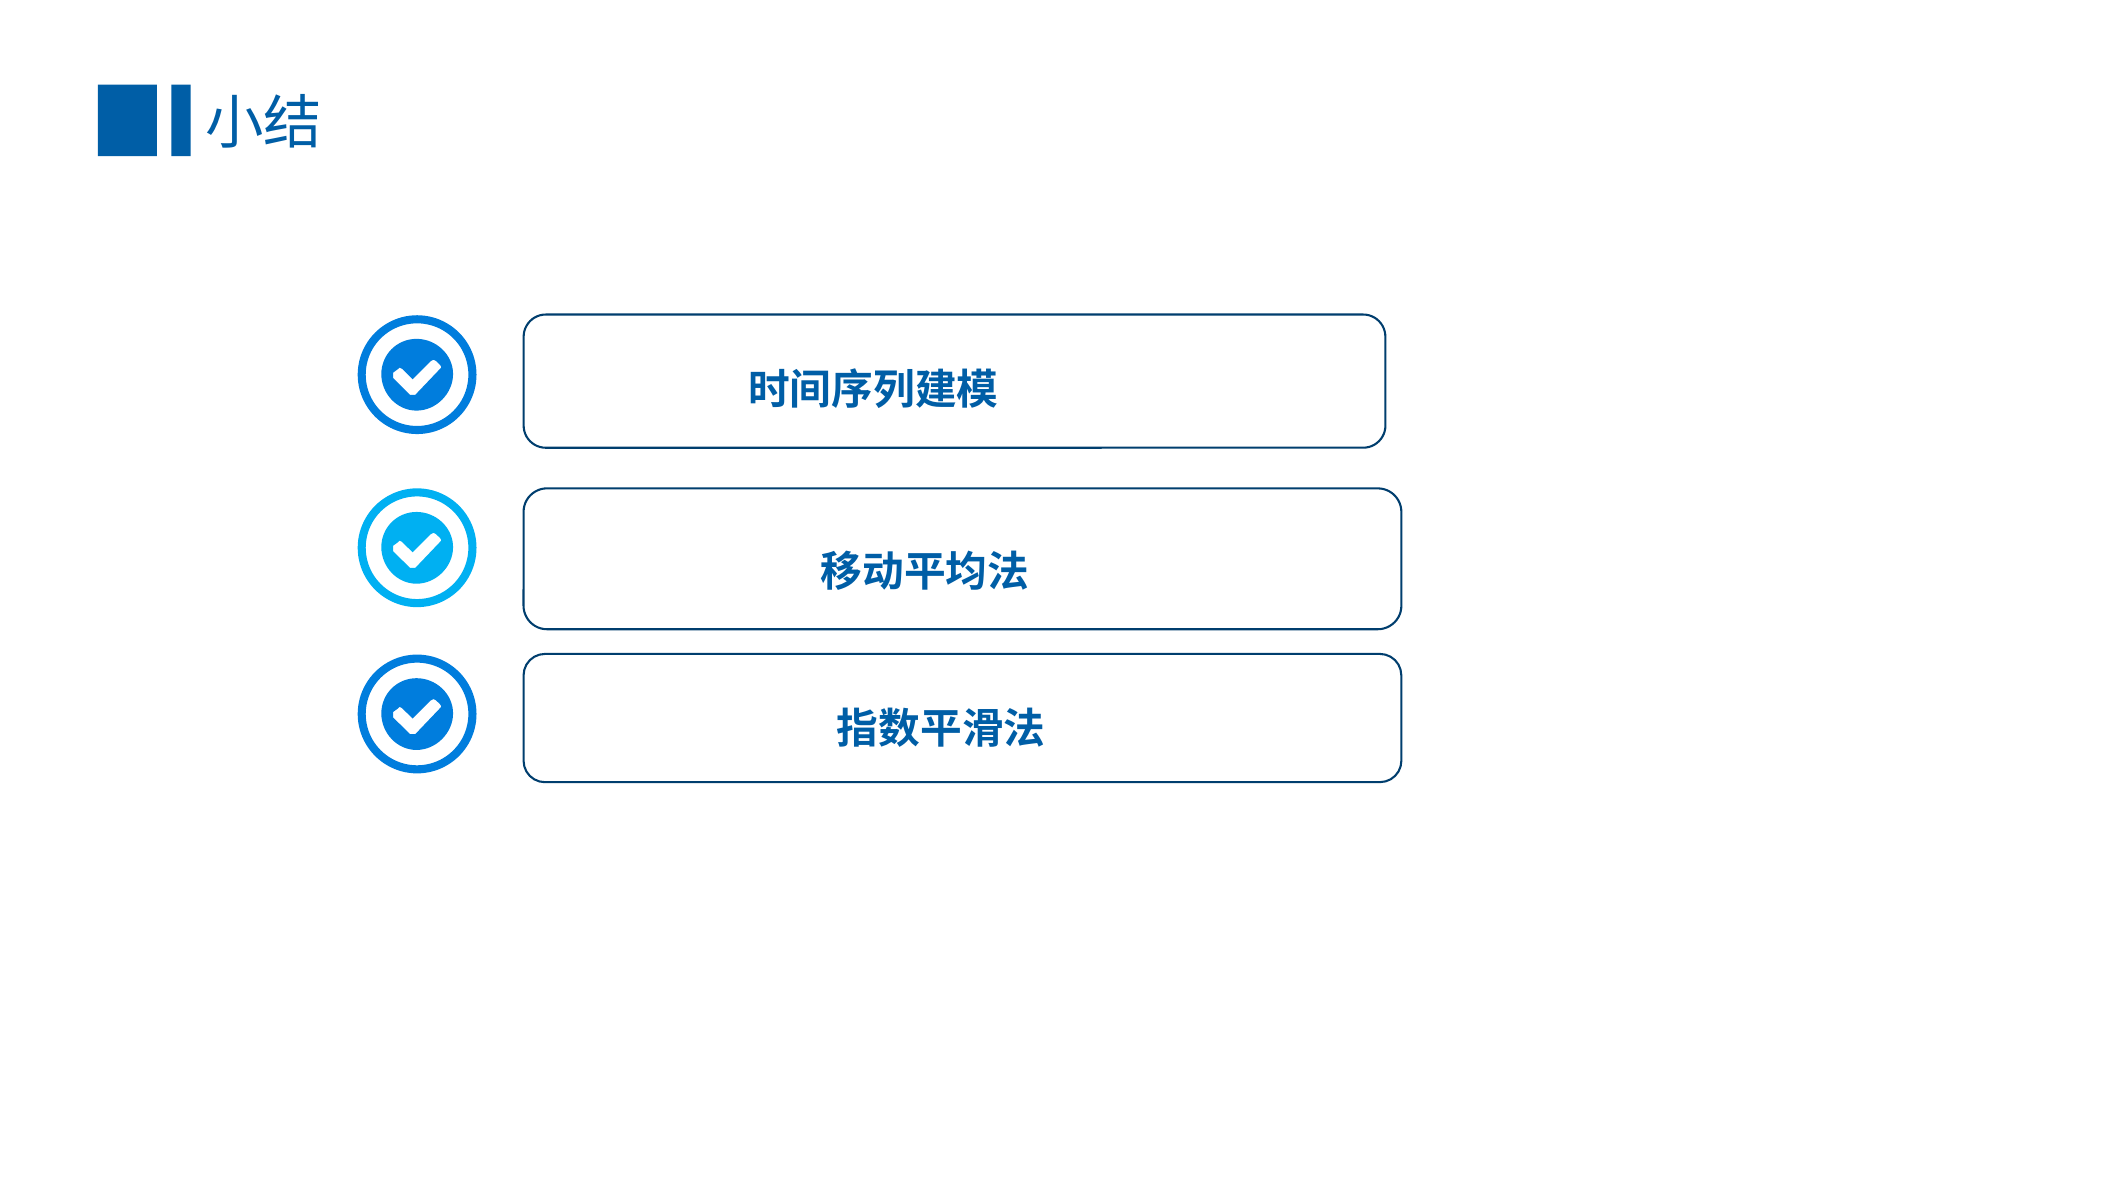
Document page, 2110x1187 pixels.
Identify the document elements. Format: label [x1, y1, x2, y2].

text_box [381, 678, 454, 750]
text_box [356, 487, 478, 609]
text_box [381, 511, 454, 584]
text_box [356, 314, 478, 436]
text_box [522, 313, 1387, 449]
text_box [381, 338, 454, 411]
text_box [522, 652, 1403, 784]
text_box [356, 653, 478, 775]
text_box [522, 487, 1403, 631]
text_box [97, 77, 986, 164]
